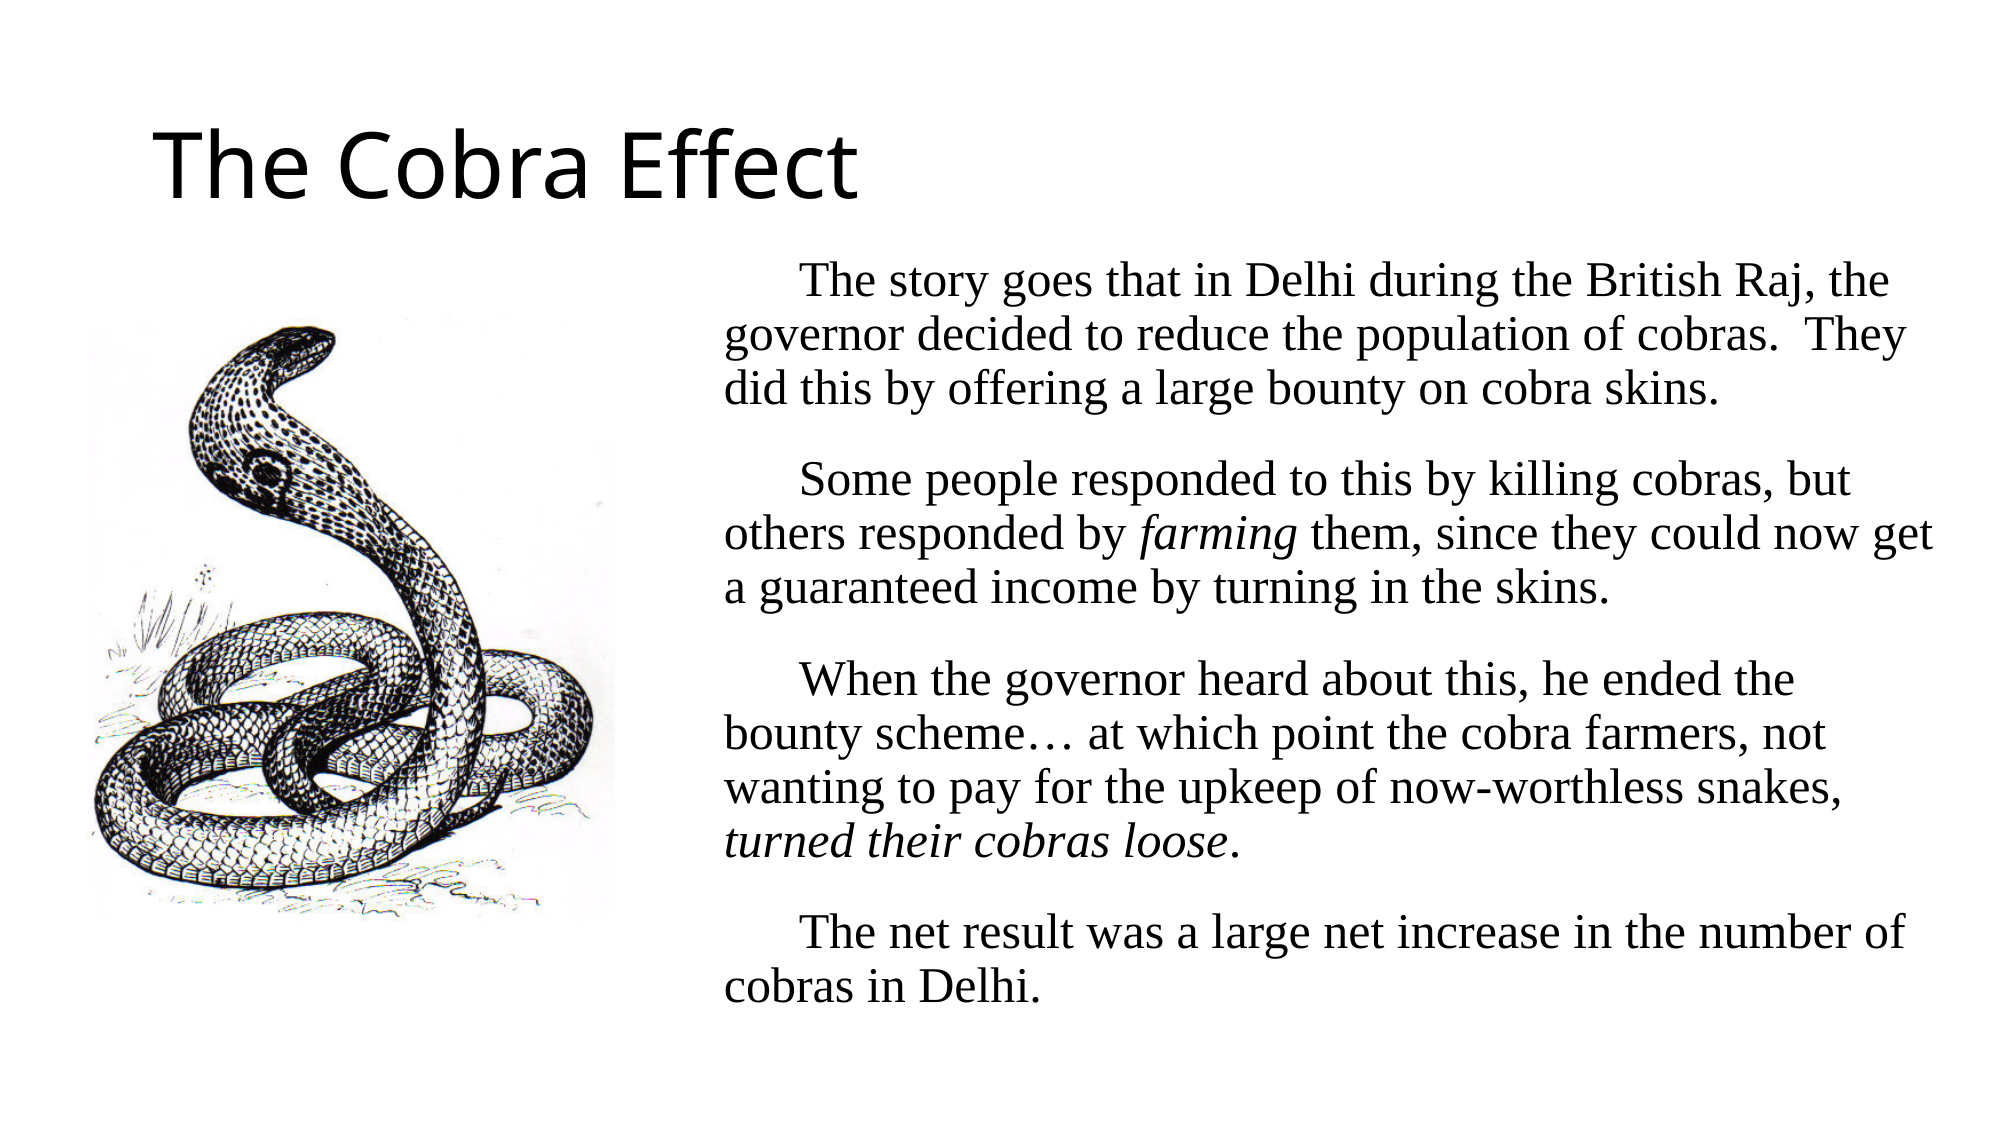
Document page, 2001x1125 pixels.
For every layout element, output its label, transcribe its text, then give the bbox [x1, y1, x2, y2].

title The Cobra Effect [137, 59, 1863, 278]
list The story goes that in Delhi during the British Raj, the governor decided to reduce the population of cobras. They did this by offering a large bounty on cobra skins. Some people responded to this by killing cobras, but others responded by farming them, since they could now get a guaranteed income by turning in the skins. When the governor heard about this, he ended the bounty scheme… at which point the cobra farmers, not wanting to pay for the upkeep of now-worthless snakes, turned their cobras loose. The net result was a large net increase in the number of cobras in Delhi. [708, 245, 1950, 1014]
picture [76, 291, 615, 933]
